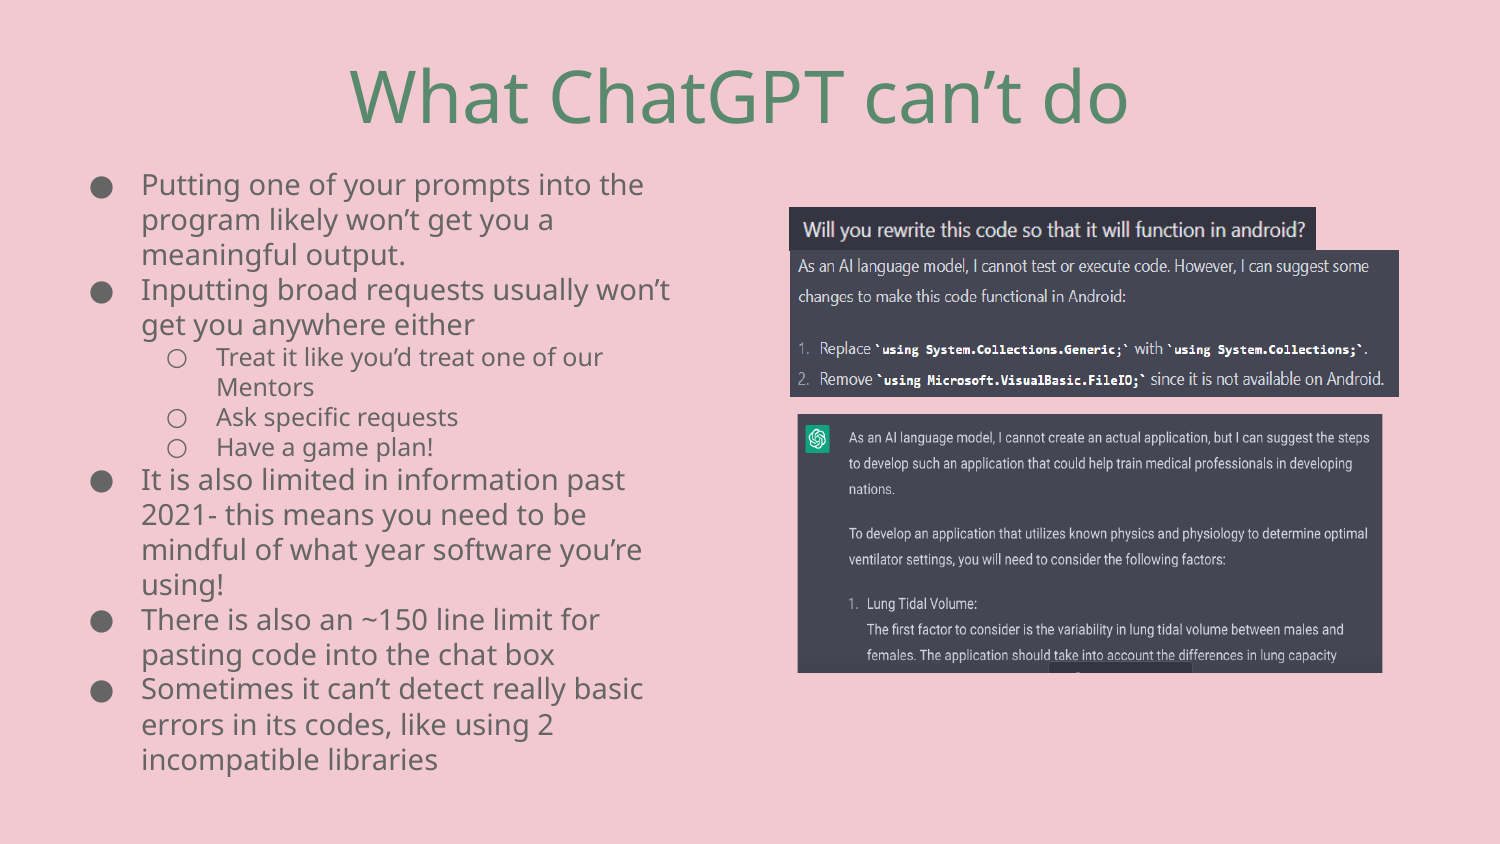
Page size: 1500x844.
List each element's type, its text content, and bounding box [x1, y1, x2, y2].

picture [797, 413, 1383, 673]
title What ChatGPT can’t do [51, 35, 1449, 130]
list Putting one of your prompts into the program likely won’t get you a meaningful output. Inputting broad requests usually won’t get you anywhere either Treat it like you’d treat one of our Mentors Ask specific requests Have a game plan! It is also limited in information past 2021- this means you need to be mindful of what year software you’re using! There is also an ~150 line limit for pasting code into the chat box Sometimes it can’t detect really basic errors in its codes, like using 2 incompatible libraries [51, 151, 708, 778]
picture [788, 206, 1399, 397]
